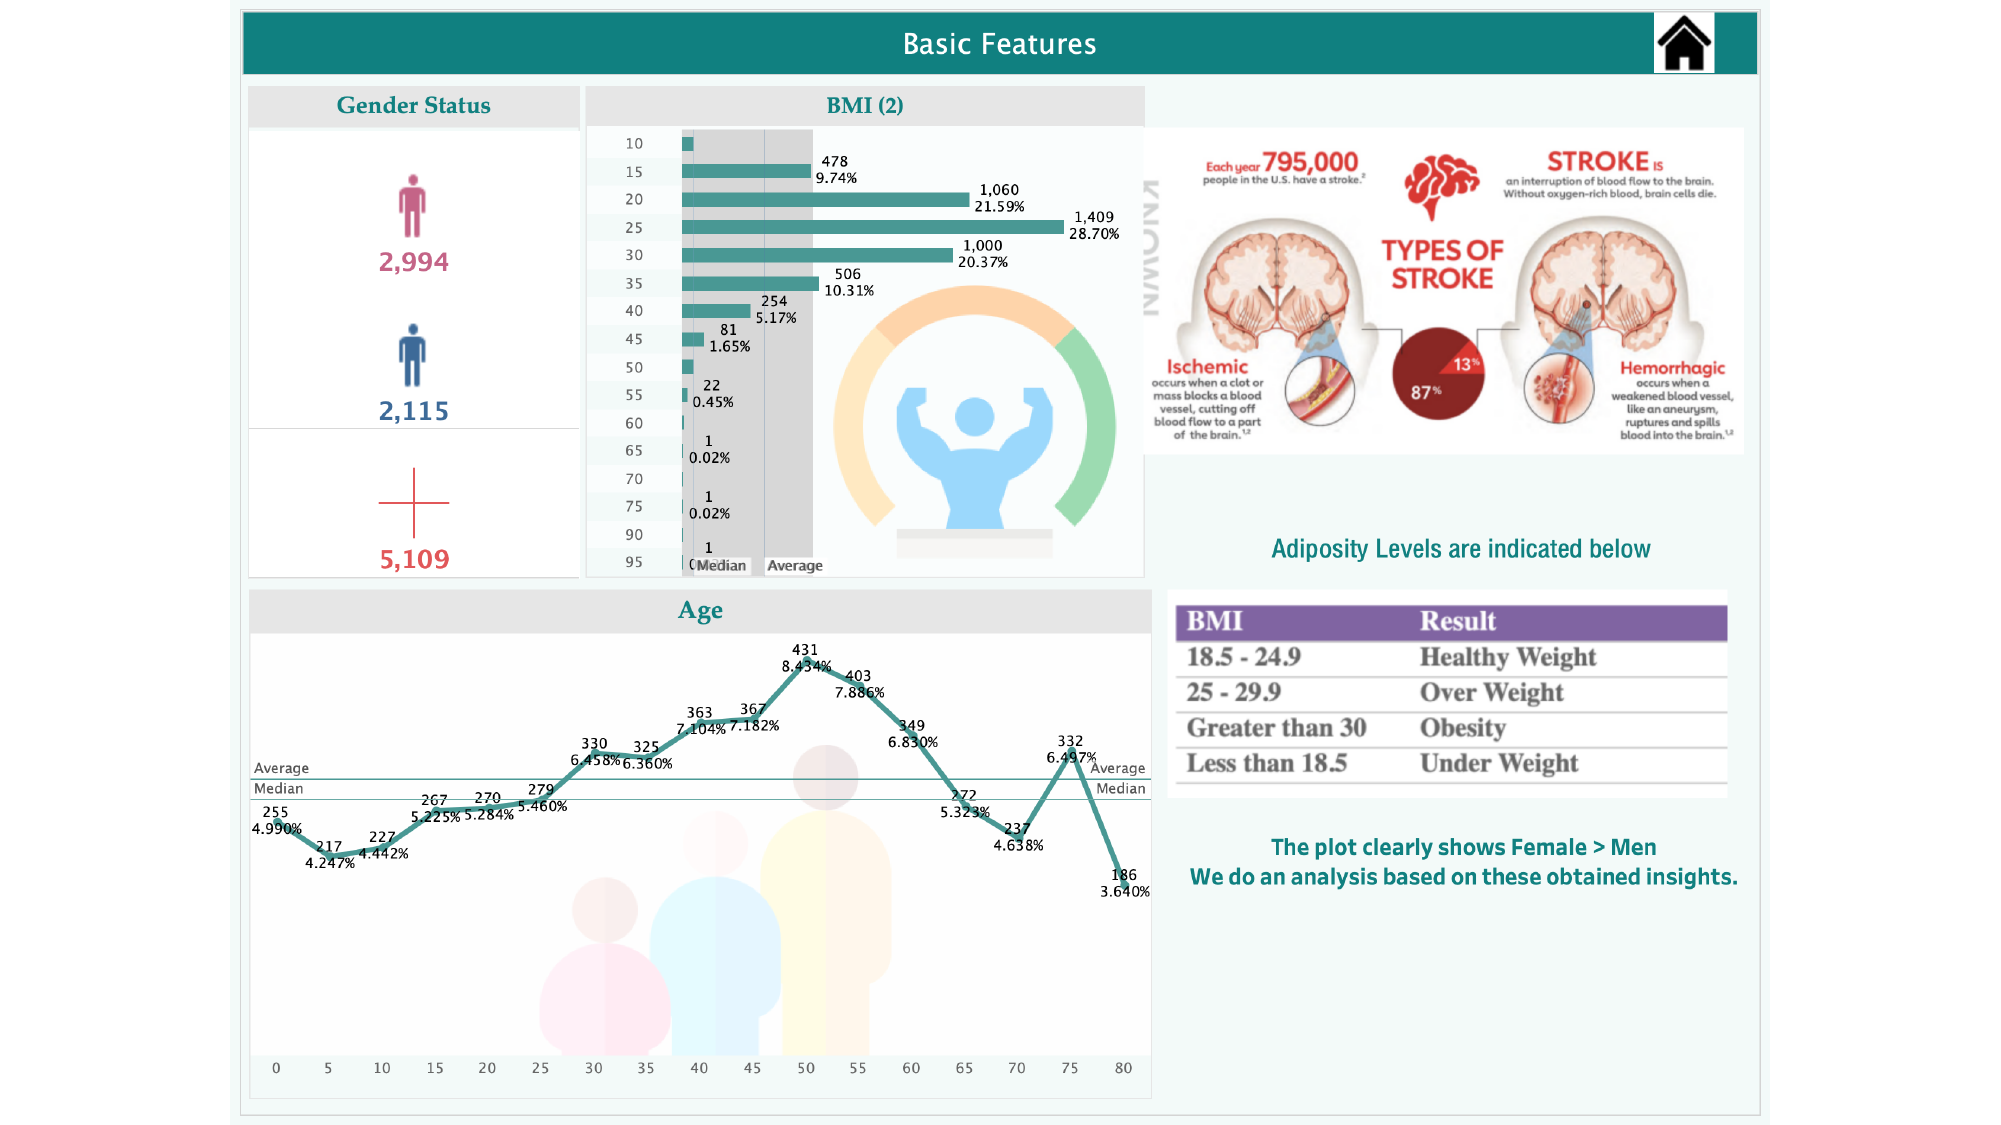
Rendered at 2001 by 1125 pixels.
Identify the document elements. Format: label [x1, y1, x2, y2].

picture [230, 0, 1770, 1125]
